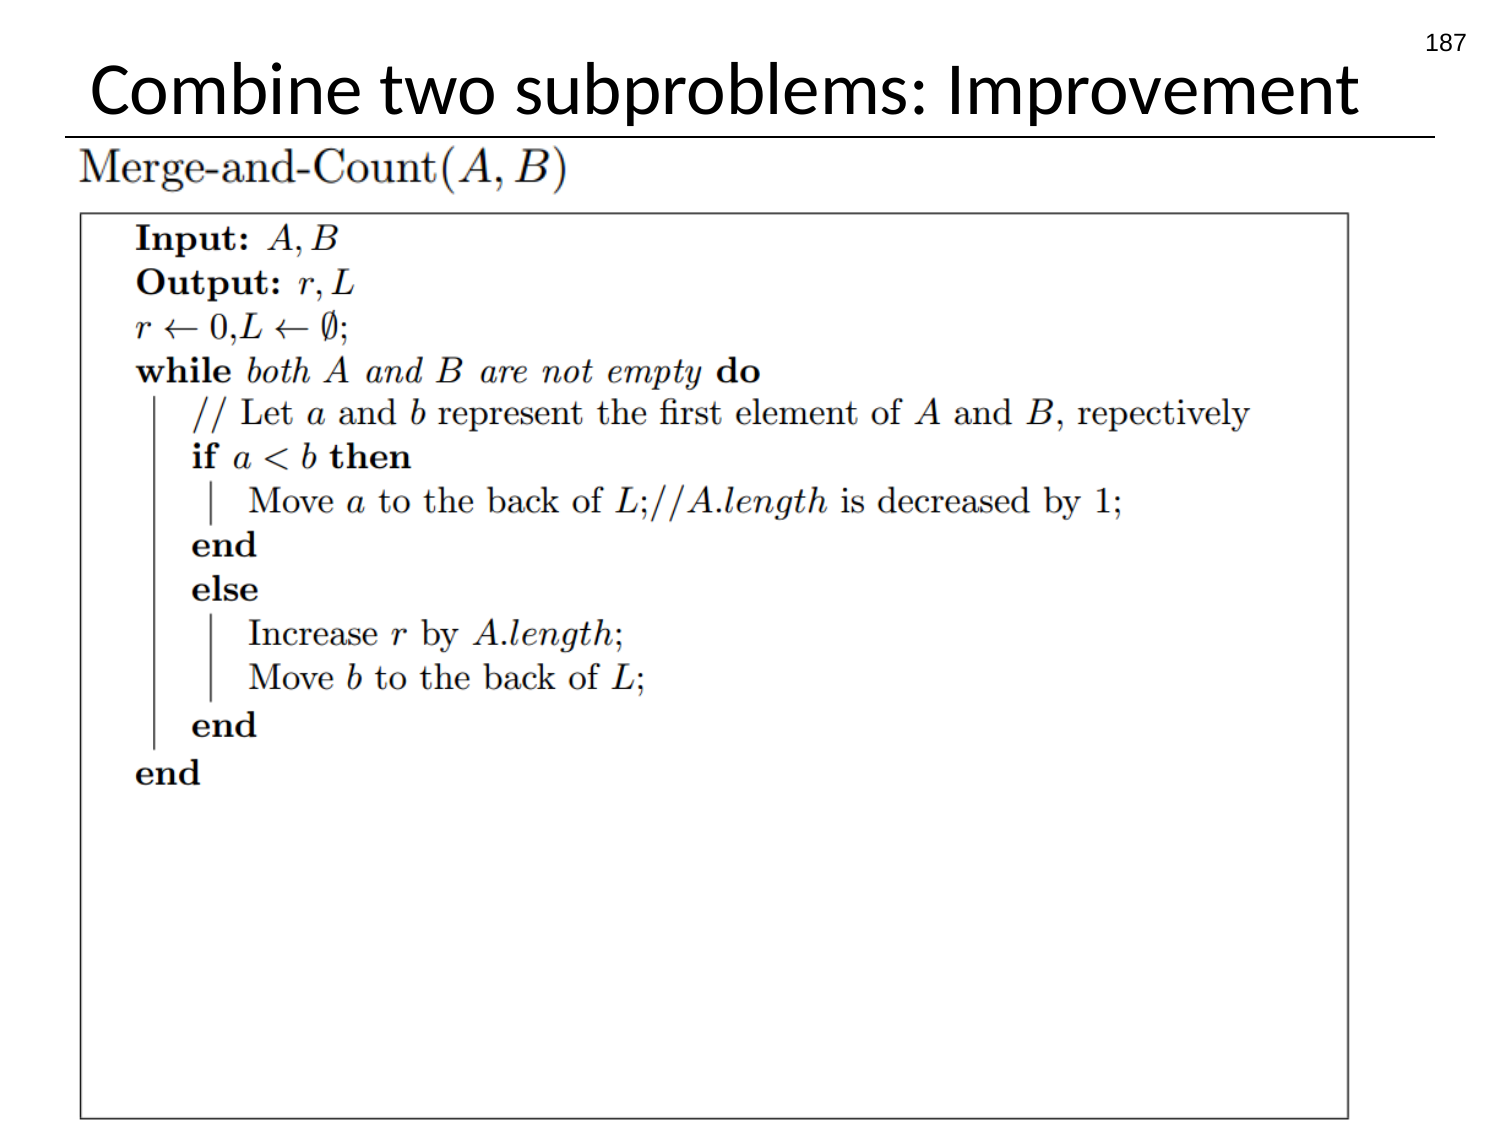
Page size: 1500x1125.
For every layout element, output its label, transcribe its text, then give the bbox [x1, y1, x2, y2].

picture [74, 212, 1353, 1122]
slide_number 187 [1131, 18, 1483, 62]
title Combine two subproblems: Improvement [75, 20, 1500, 138]
picture [77, 144, 578, 206]
